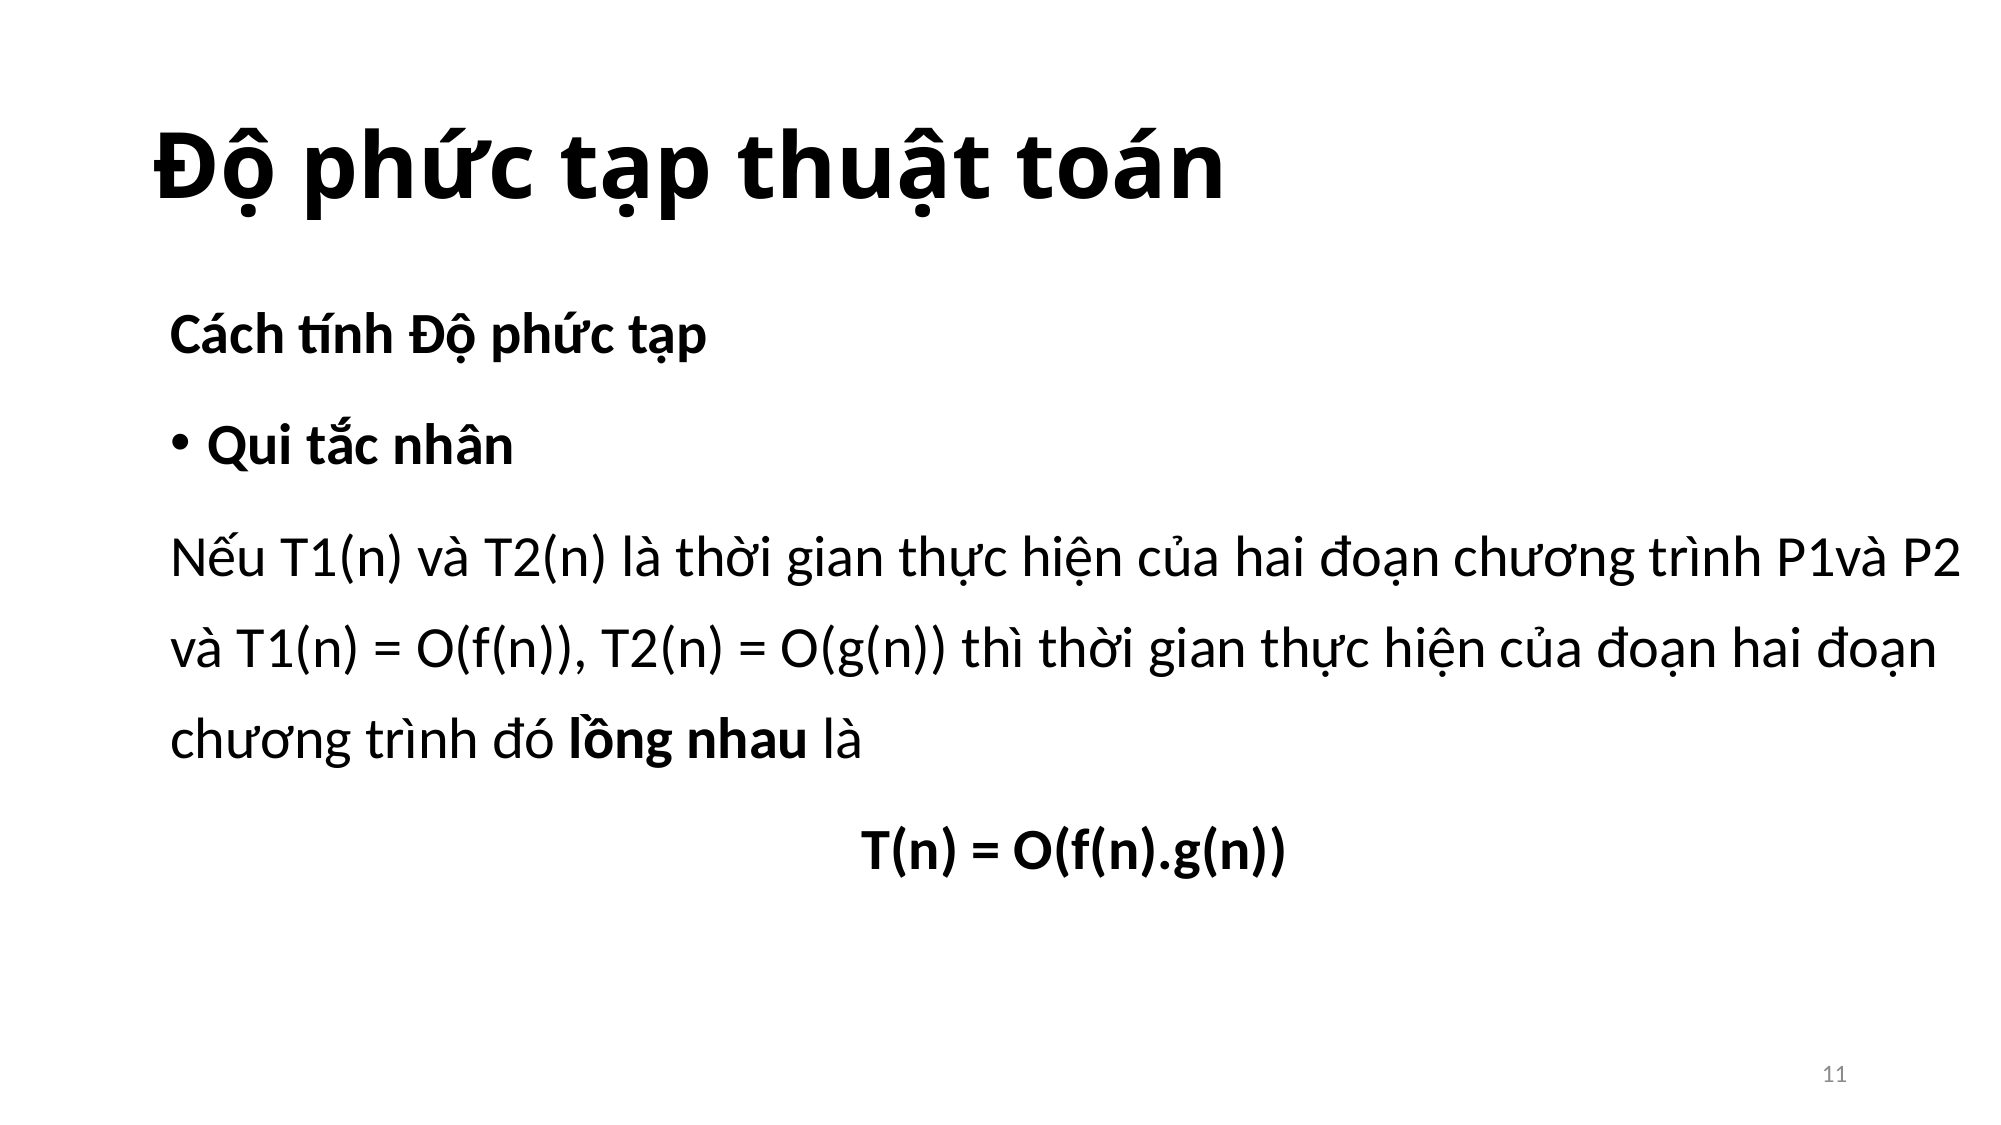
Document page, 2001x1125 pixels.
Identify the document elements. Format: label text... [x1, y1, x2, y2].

list Cách tính Ðộ phức tạp Qui tắc nhân Nếu T1(n) và T2(n) là thời gian thực hiện của hai đoạn chương trình P1và P2 và T1(n) = O(f(n)), T2(n) = O(g(n)) thì thời gian thực hiện của đoạn hai đoạn chương trình đó lồng nhau là T(n) = O(f(n).g(n)) [155, 266, 1982, 1113]
title Độ phức tạp thuật toán [137, 59, 1863, 278]
slide_number 11 [1412, 1042, 1863, 1103]
